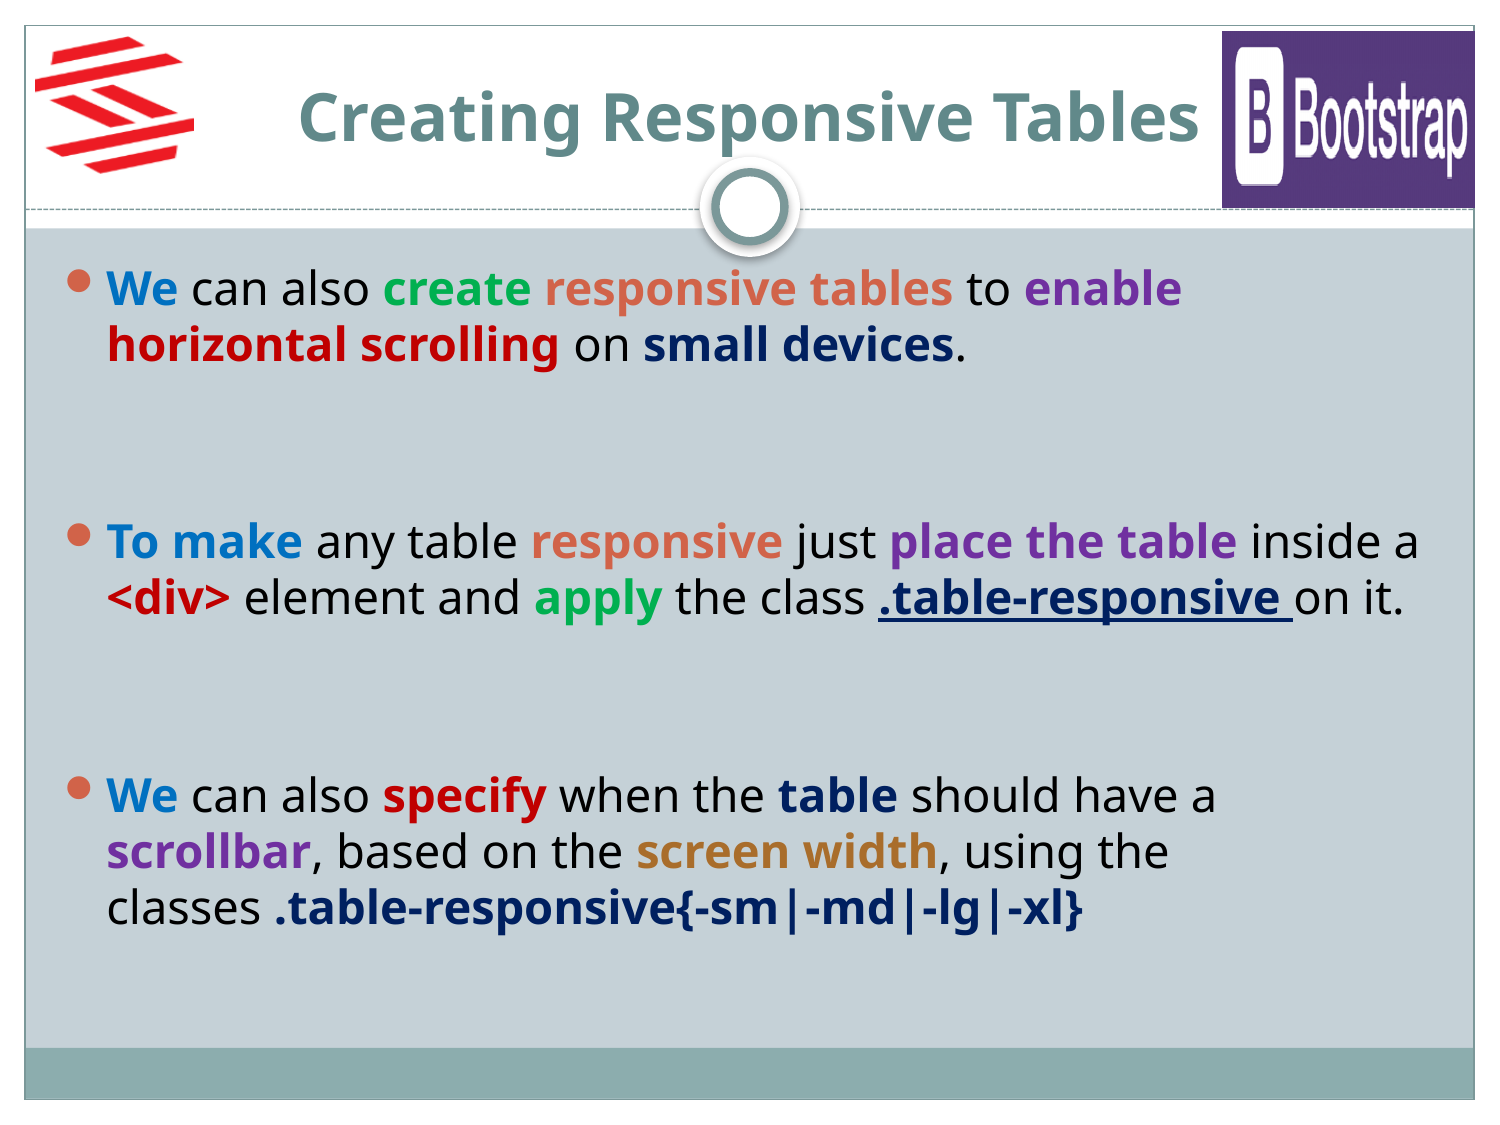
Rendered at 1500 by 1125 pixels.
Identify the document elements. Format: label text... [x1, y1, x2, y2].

picture [34, 34, 194, 180]
title Creating Responsive Tables [199, 37, 1216, 162]
list We can also create responsive tables to enable horizontal scrolling on small devices. To make any table responsive just place the table inside a <div> element and apply the class .table-responsive on it. We can also specify when the table should have a scrollbar, based on the screen width, using the classes .table-responsive{-sm|-md|-lg|-xl} [49, 250, 1445, 1001]
picture [1222, 31, 1475, 209]
